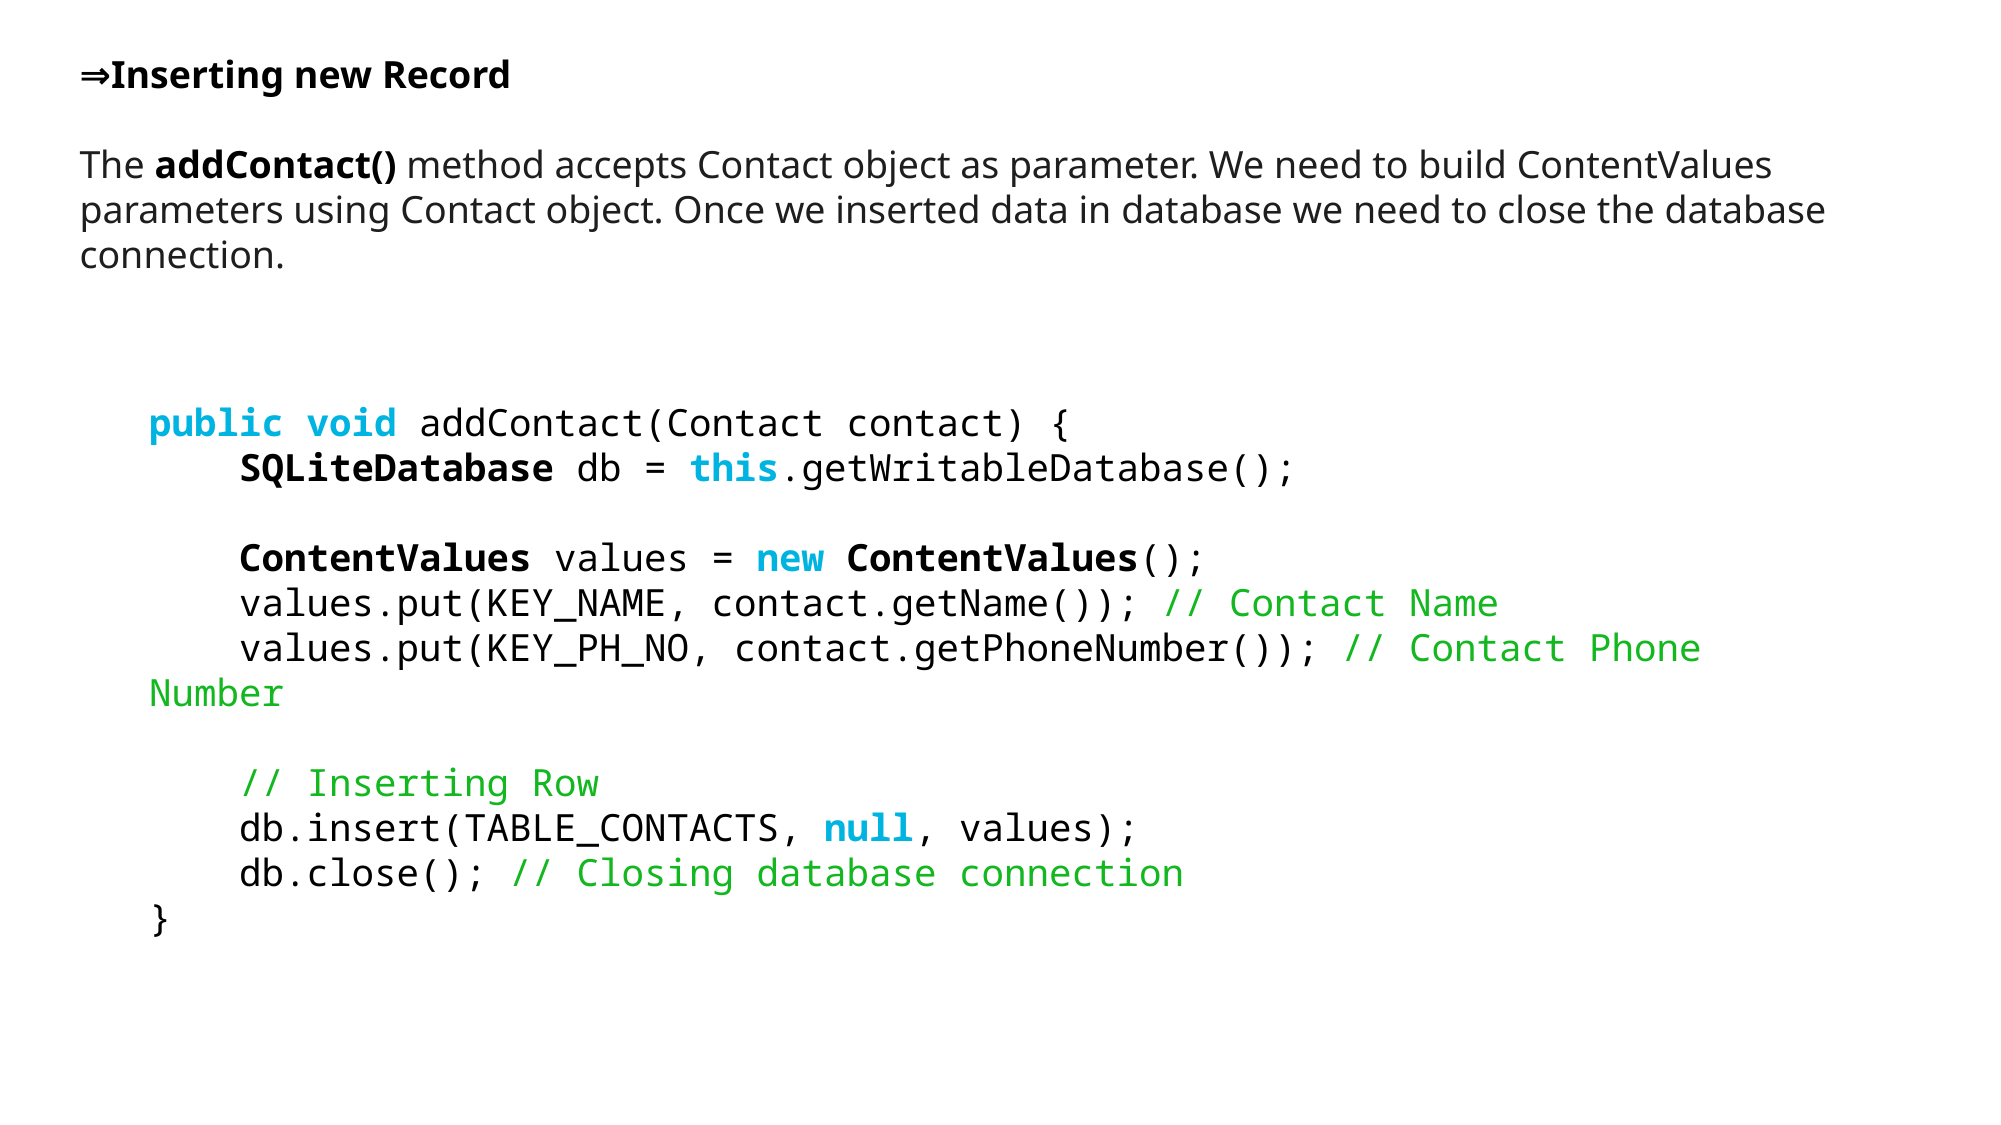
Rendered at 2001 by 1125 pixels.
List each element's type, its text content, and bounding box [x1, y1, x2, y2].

text_box ⇒Inserting new Record The addContact() method accepts Contact object as parameter. We need to build ContentValues parameters using Contact object. Once we inserted data in database we need to close the database connection. [64, 44, 1864, 284]
text_box public void addContact(Contact contact) { SQLiteDatabase db = this.getWritableDatabase(); ContentValues values = new ContentValues(); values.put(KEY_NAME, contact.getName()); // Contact Name values.put(KEY_PH_NO, contact.getPhoneNumber()); // Contact Phone Number // Inserting Row db.insert(TABLE_CONTACTS, null, values); db.close(); // Closing database connection } [134, 391, 1843, 947]
